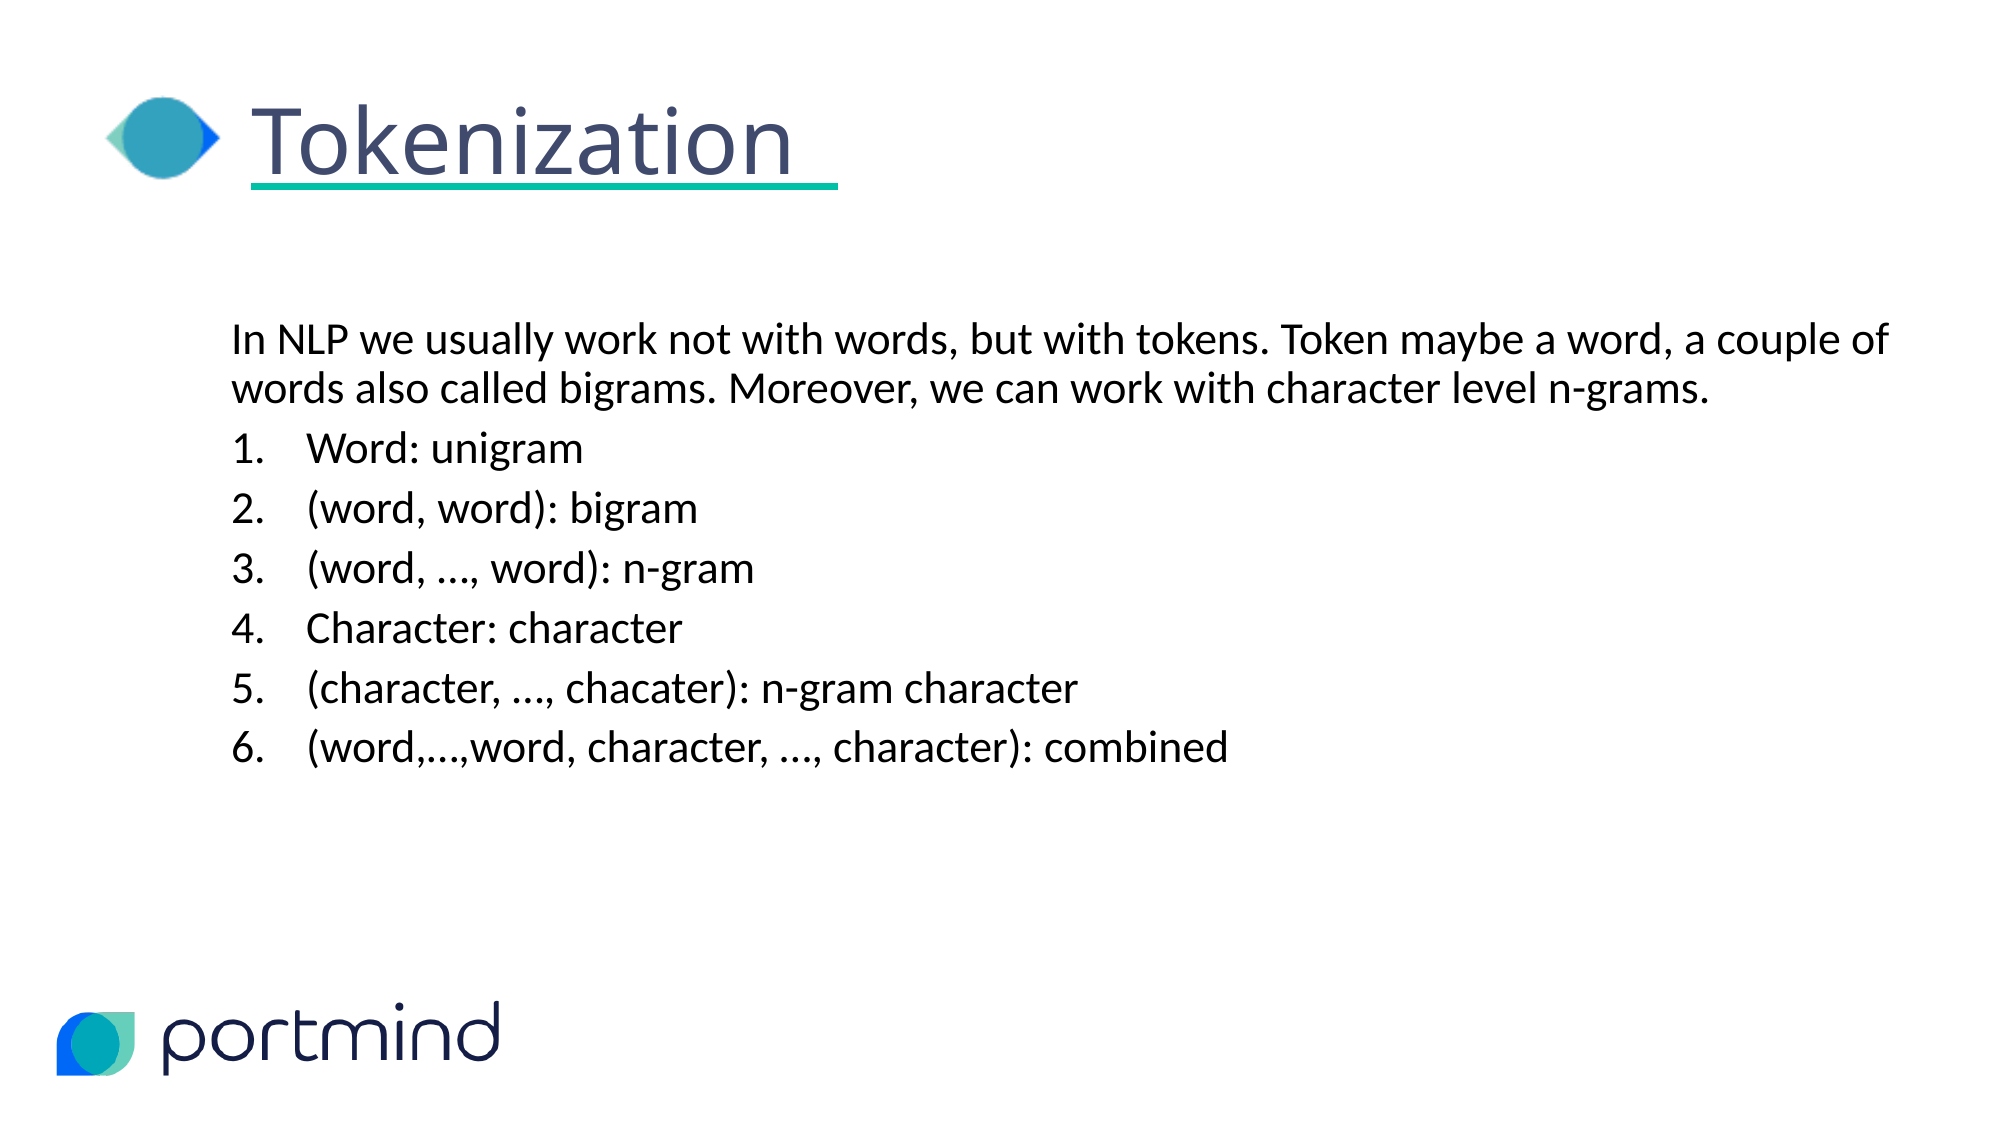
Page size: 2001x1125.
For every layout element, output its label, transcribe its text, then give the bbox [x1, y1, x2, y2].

text_box [41, 217, 1883, 1125]
picture [91, 67, 237, 213]
text_box Tokenization [236, 49, 1366, 217]
text_box In NLP we usually work not with words, but with tokens. Token maybe a word, a couple of words also called bigrams. Moreover, we can work with character level n-grams. Word: unigram (word, word): bigram (word, …, word): n-gram Character: character (character, …, chacater): n-gram character (word,…,word, character, …, character): combined [66, 242, 1908, 1125]
picture [56, 1000, 499, 1077]
